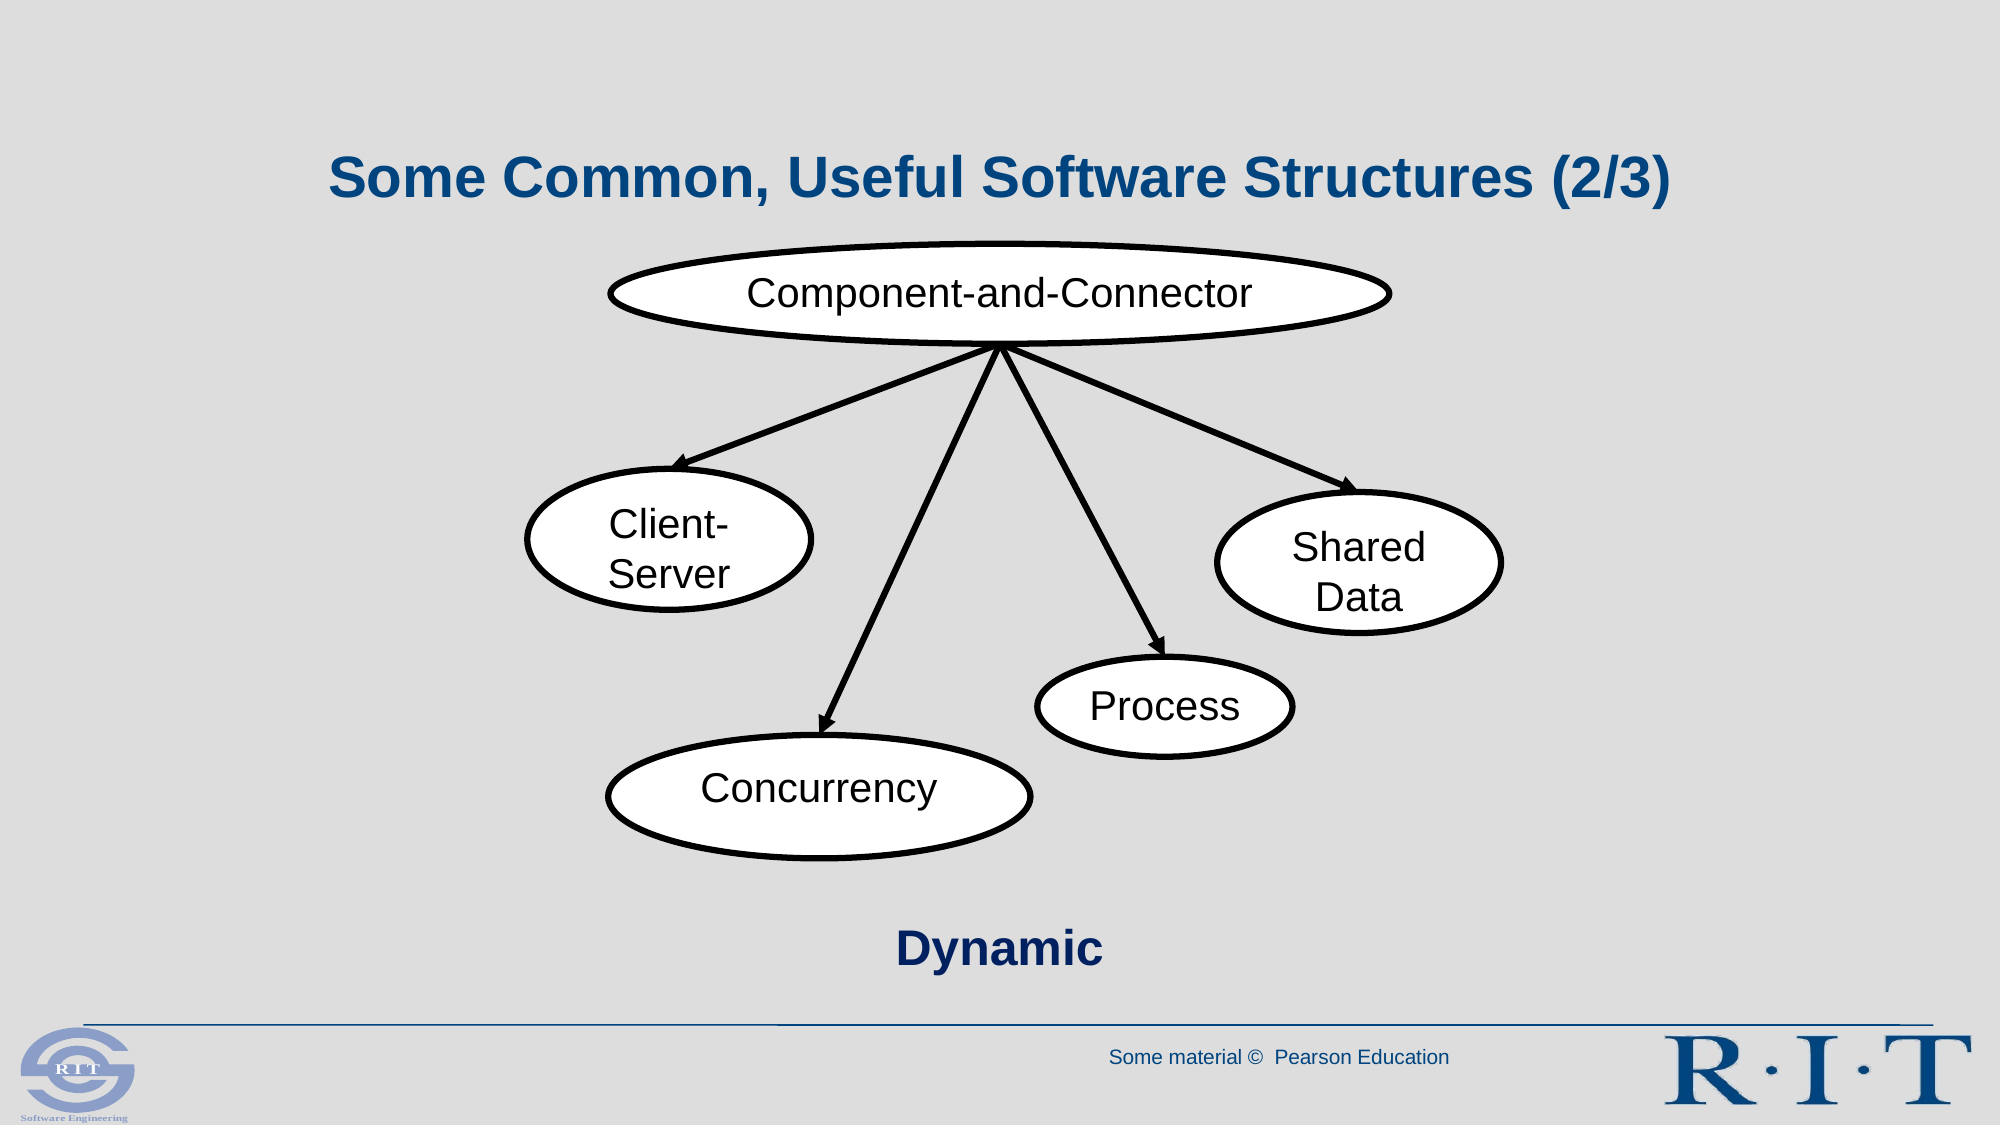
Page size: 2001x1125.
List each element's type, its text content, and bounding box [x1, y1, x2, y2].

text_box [819, 478, 1001, 735]
text_box Dynamic [880, 907, 1119, 983]
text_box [1166, 343, 1360, 493]
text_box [668, 343, 1001, 469]
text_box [999, 343, 1166, 657]
picture [1664, 1035, 1972, 1105]
text_box Component-and-Connector [610, 243, 1390, 341]
text_box Client-Server [527, 468, 812, 610]
text_box Shared Data [1217, 492, 1502, 634]
text_box Process [1037, 656, 1293, 757]
title Some Common, Useful Software Structures (2/3) [311, 134, 1690, 214]
text_box Concurrency [608, 734, 1031, 859]
